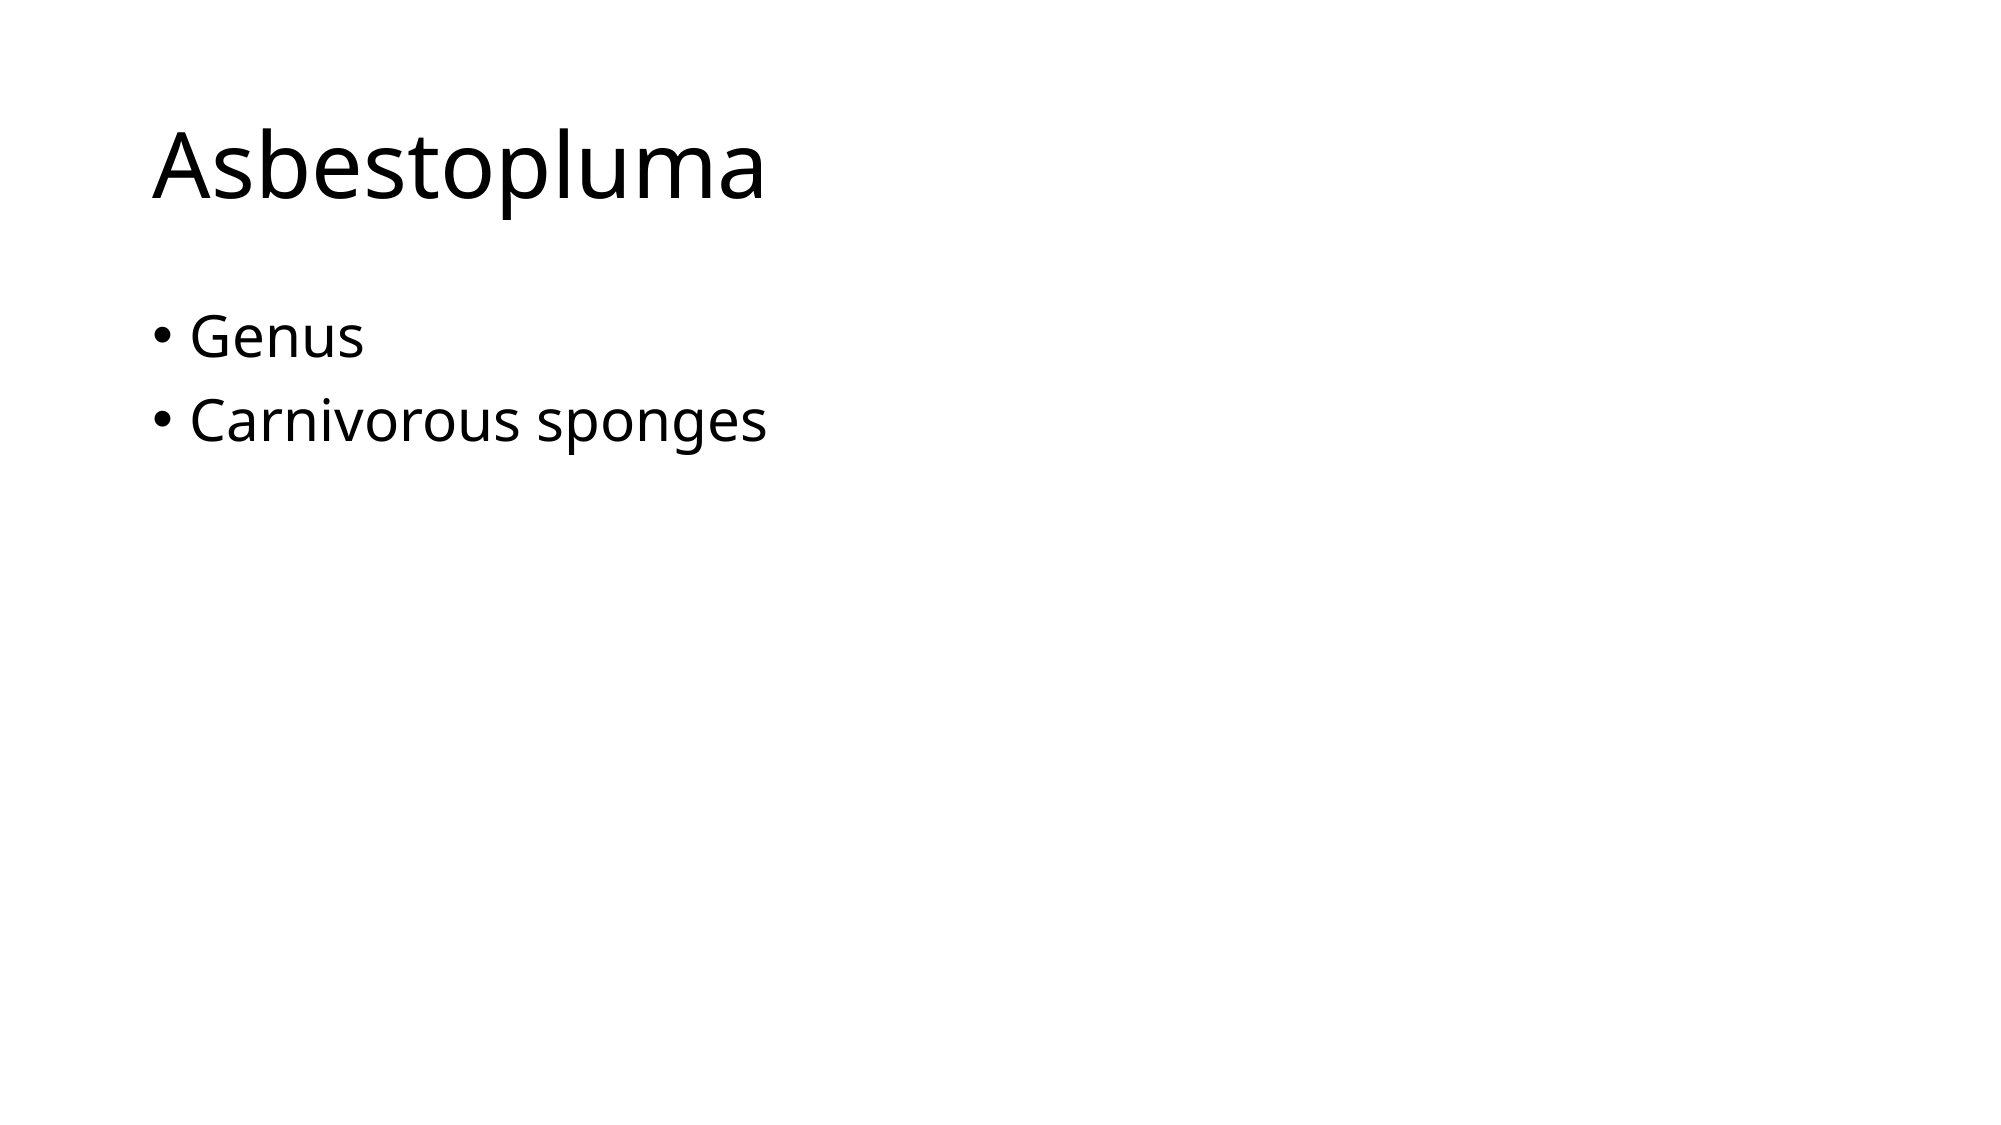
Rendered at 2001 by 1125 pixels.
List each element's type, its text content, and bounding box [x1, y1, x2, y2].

title Asbestopluma [137, 59, 1863, 278]
list Genus Carnivorous sponges [137, 299, 1863, 1014]
